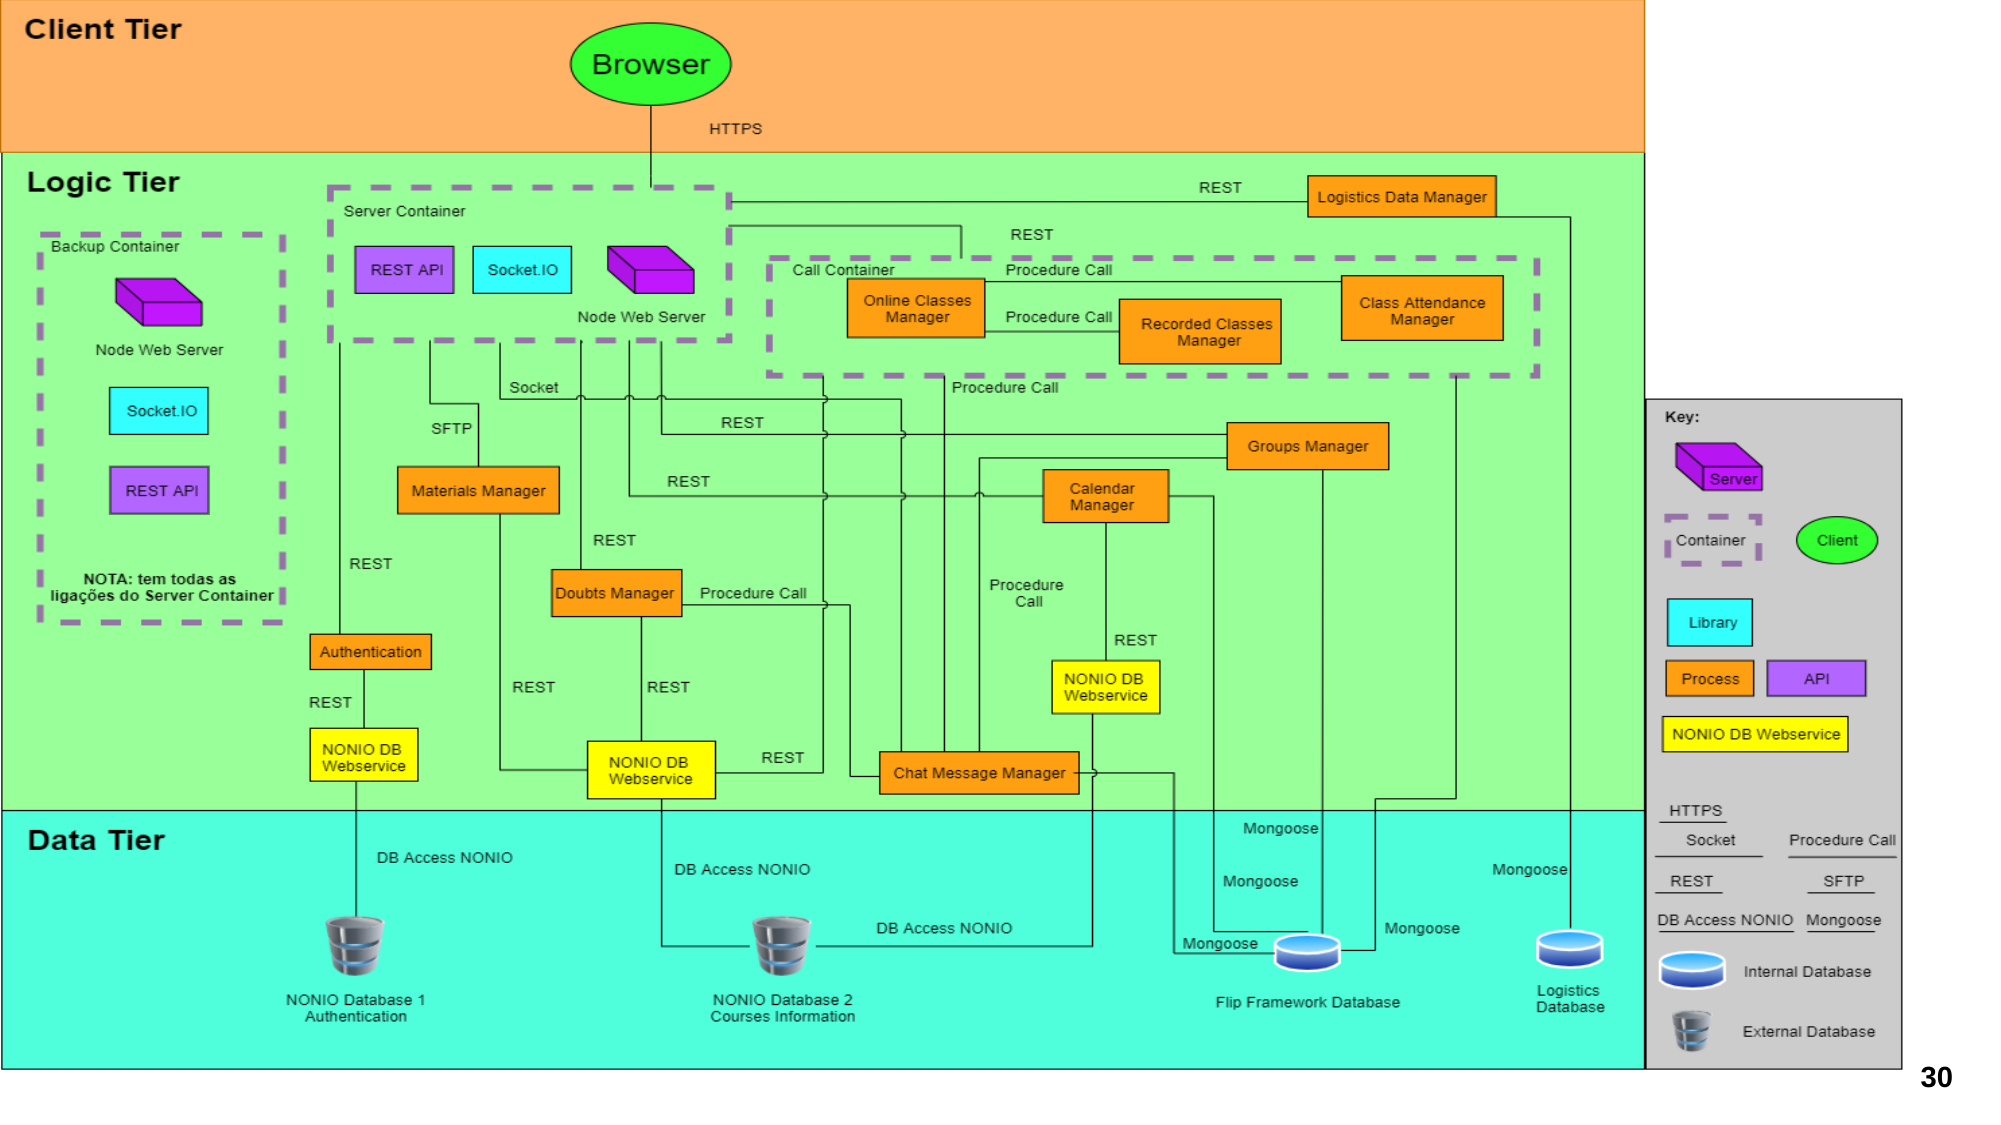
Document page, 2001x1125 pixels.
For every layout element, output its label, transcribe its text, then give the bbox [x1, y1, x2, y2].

picture [0, 0, 1904, 1071]
text_box 30 [1851, 1050, 2000, 1101]
